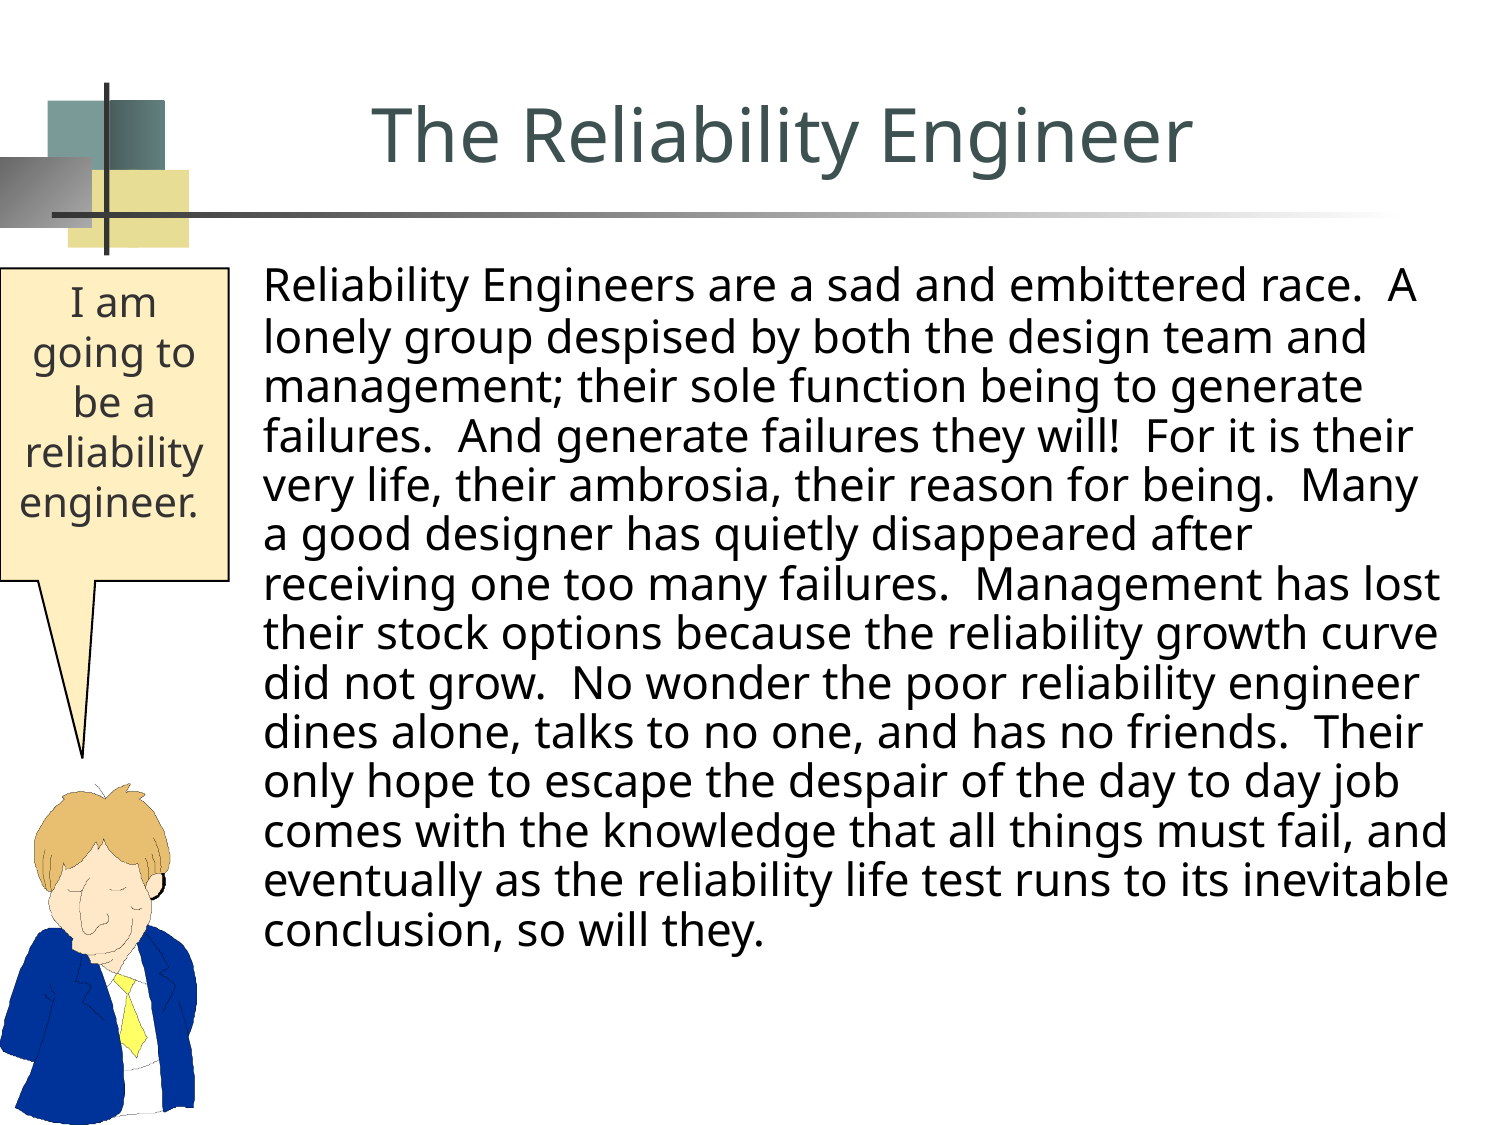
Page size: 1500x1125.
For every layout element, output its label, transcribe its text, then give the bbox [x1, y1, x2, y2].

title The Reliability Engineer [355, 60, 1306, 186]
picture [0, 783, 198, 1125]
list Reliability Engineers are a sad and embittered race. A lonely group despised by both the design team and management; their sole function being to generate failures. And generate failures they will! For it is their very life, their ambrosia, their reason for being. Many a good designer has quietly disappeared after receiving one too many failures. Management has lost their stock options because the reliability growth curve did not grow. No wonder the poor reliability engineer dines alone, talks to no one, and has no friends. Their only hope to escape the despair of the day to day job comes with the knowledge that all things must fail, and eventually as the reliability life test runs to its inevitable conclusion, so will they. [191, 247, 1467, 998]
text_box I am going to be a reliability engineer. [0, 268, 229, 759]
